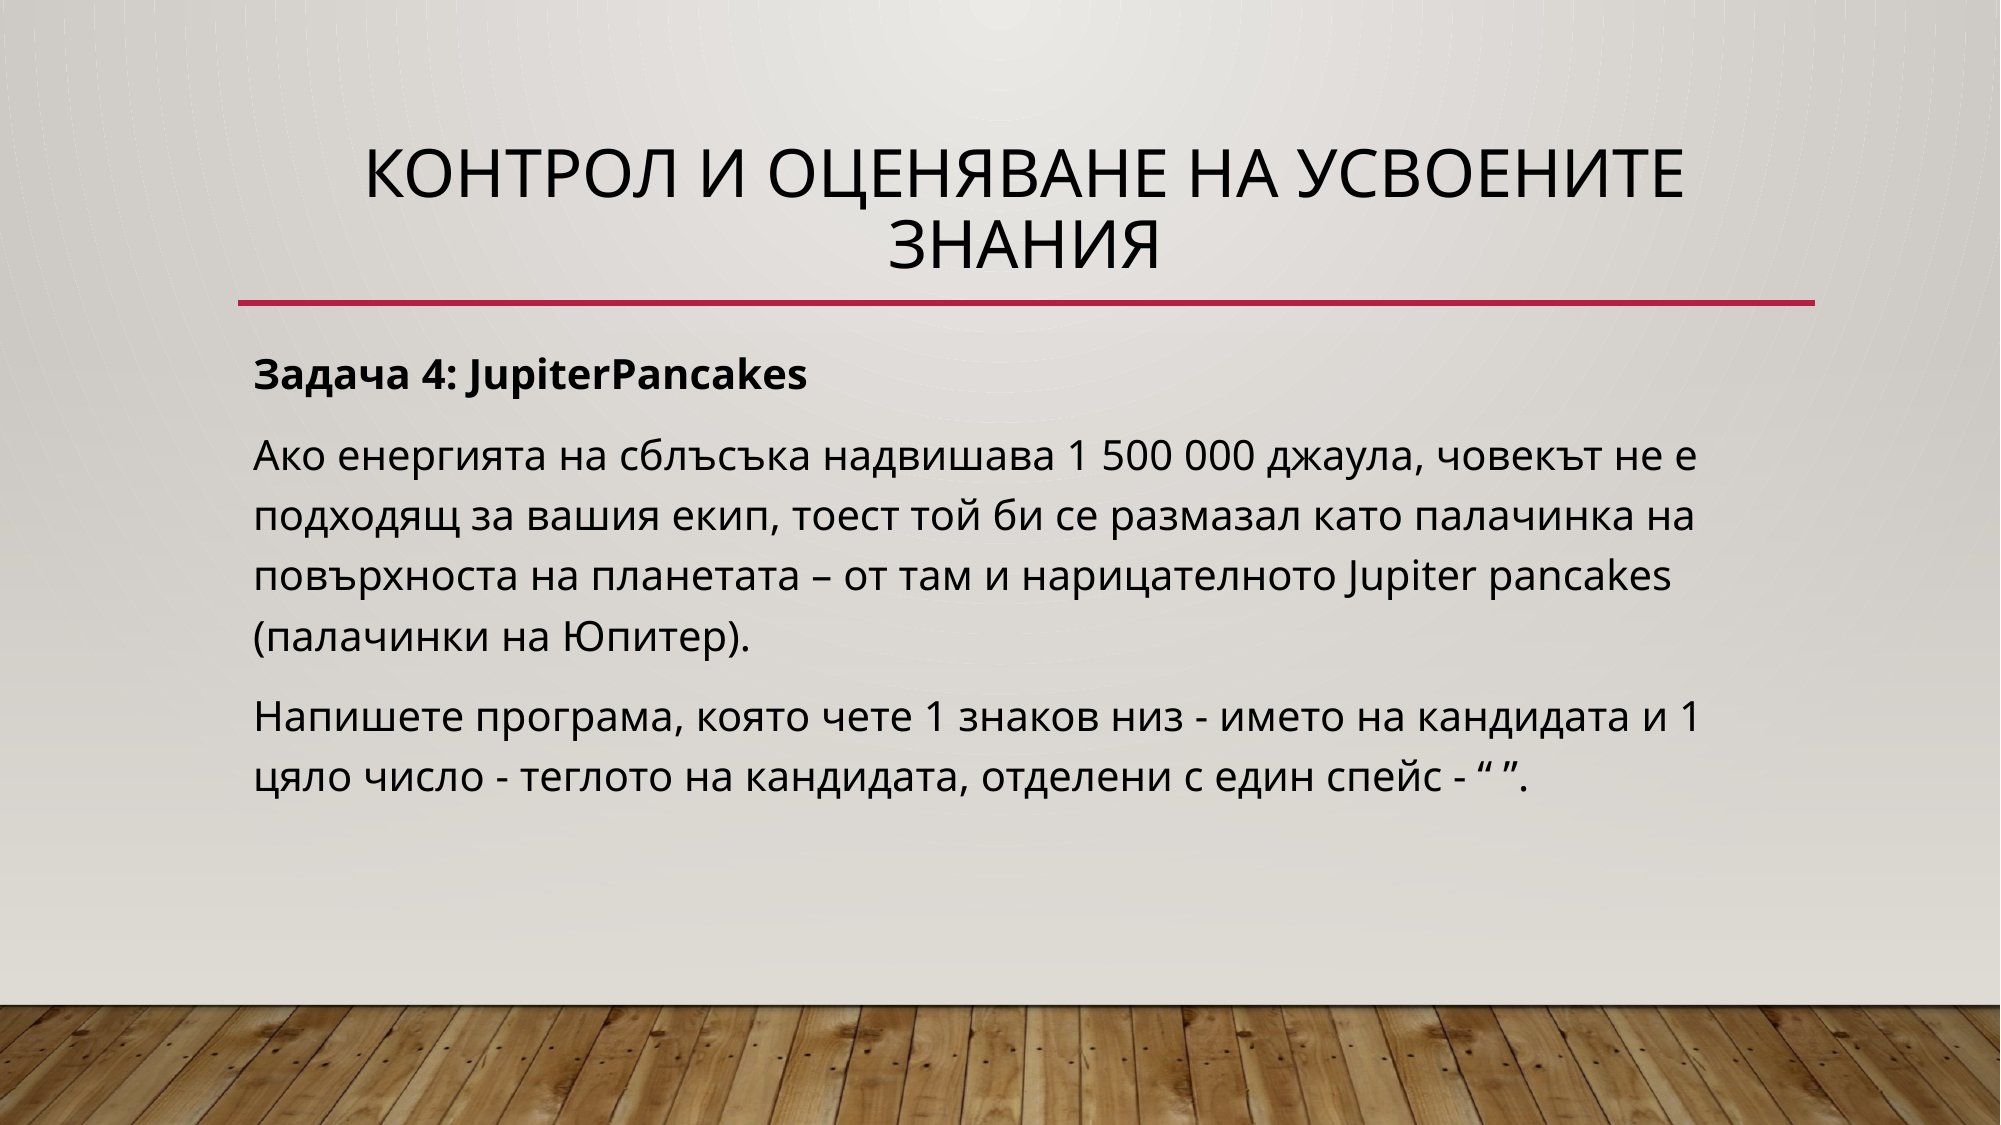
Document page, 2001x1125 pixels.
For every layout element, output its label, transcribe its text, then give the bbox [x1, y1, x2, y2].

list Задача 4: JupiterPancakes Ако енергията на сблъсъка надвишава 1 500 000 джаула, човекът не е подходящ за вашия екип, тоест той би се размазал като палачинка на повърхноста на планетата – от там и нарицателното Jupiter pancakes (палачинки на Юпитер). Напишете програма, която чете 1 знаков низ - името на кандидата и 1 цяло число - теглото на кандидата, отделени с един спейс - “ ”. [238, 330, 1814, 897]
picture [0, 1005, 2000, 1125]
title Контрол и оценяване на усвоените знания [238, 131, 1814, 305]
